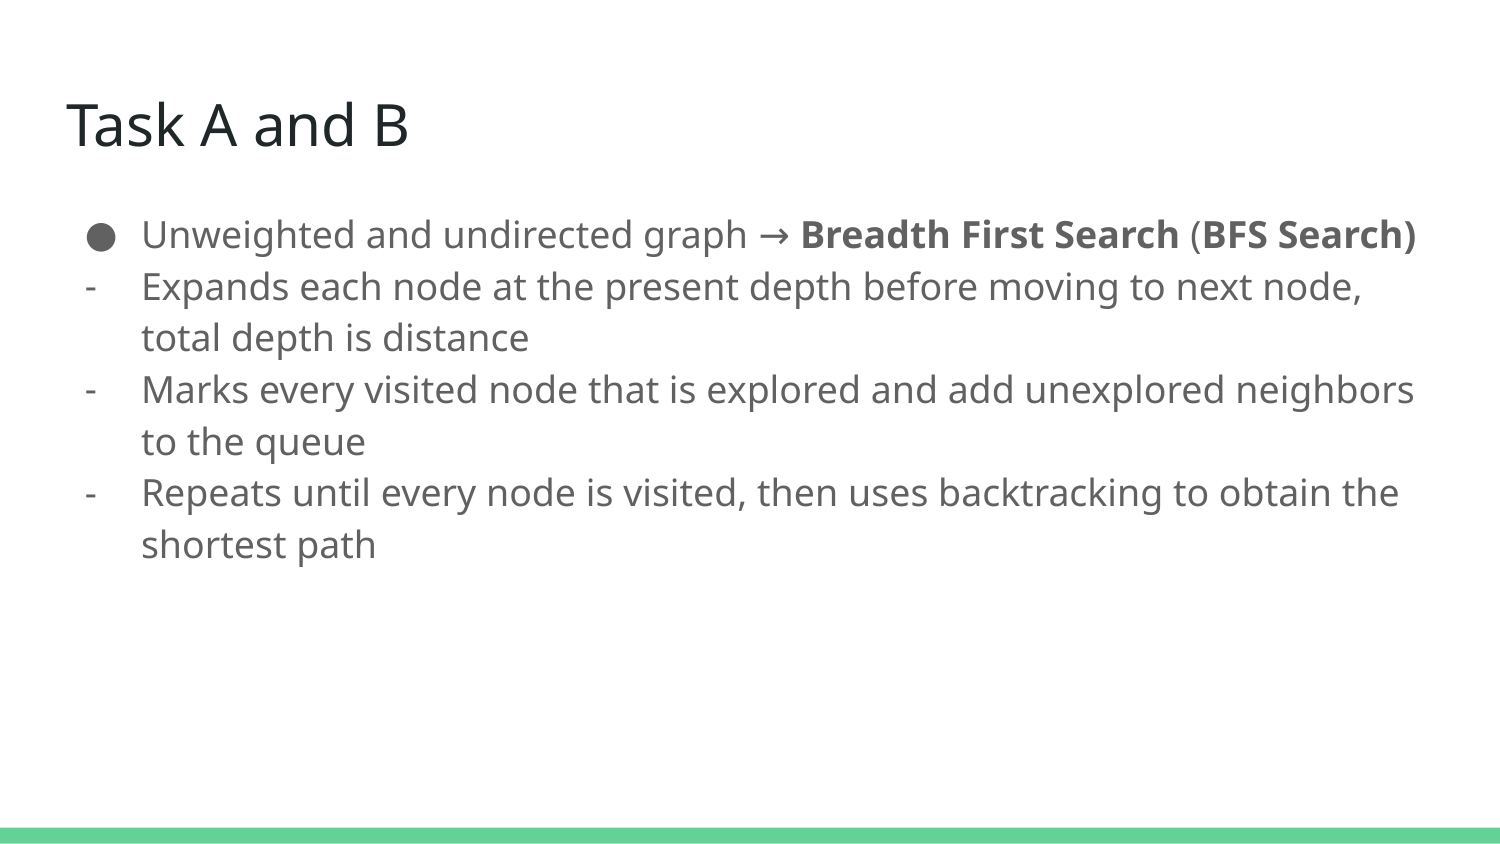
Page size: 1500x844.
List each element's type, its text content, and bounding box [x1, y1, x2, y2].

list Unweighted and undirected graph → Breadth First Search (BFS Search) Expands each node at the present depth before moving to next node, total depth is distance Marks every visited node that is explored and add unexplored neighbors to the queue Repeats until every node is visited, then uses backtracking to obtain the shortest path [51, 189, 1449, 750]
title Task A and B [51, 72, 1449, 167]
